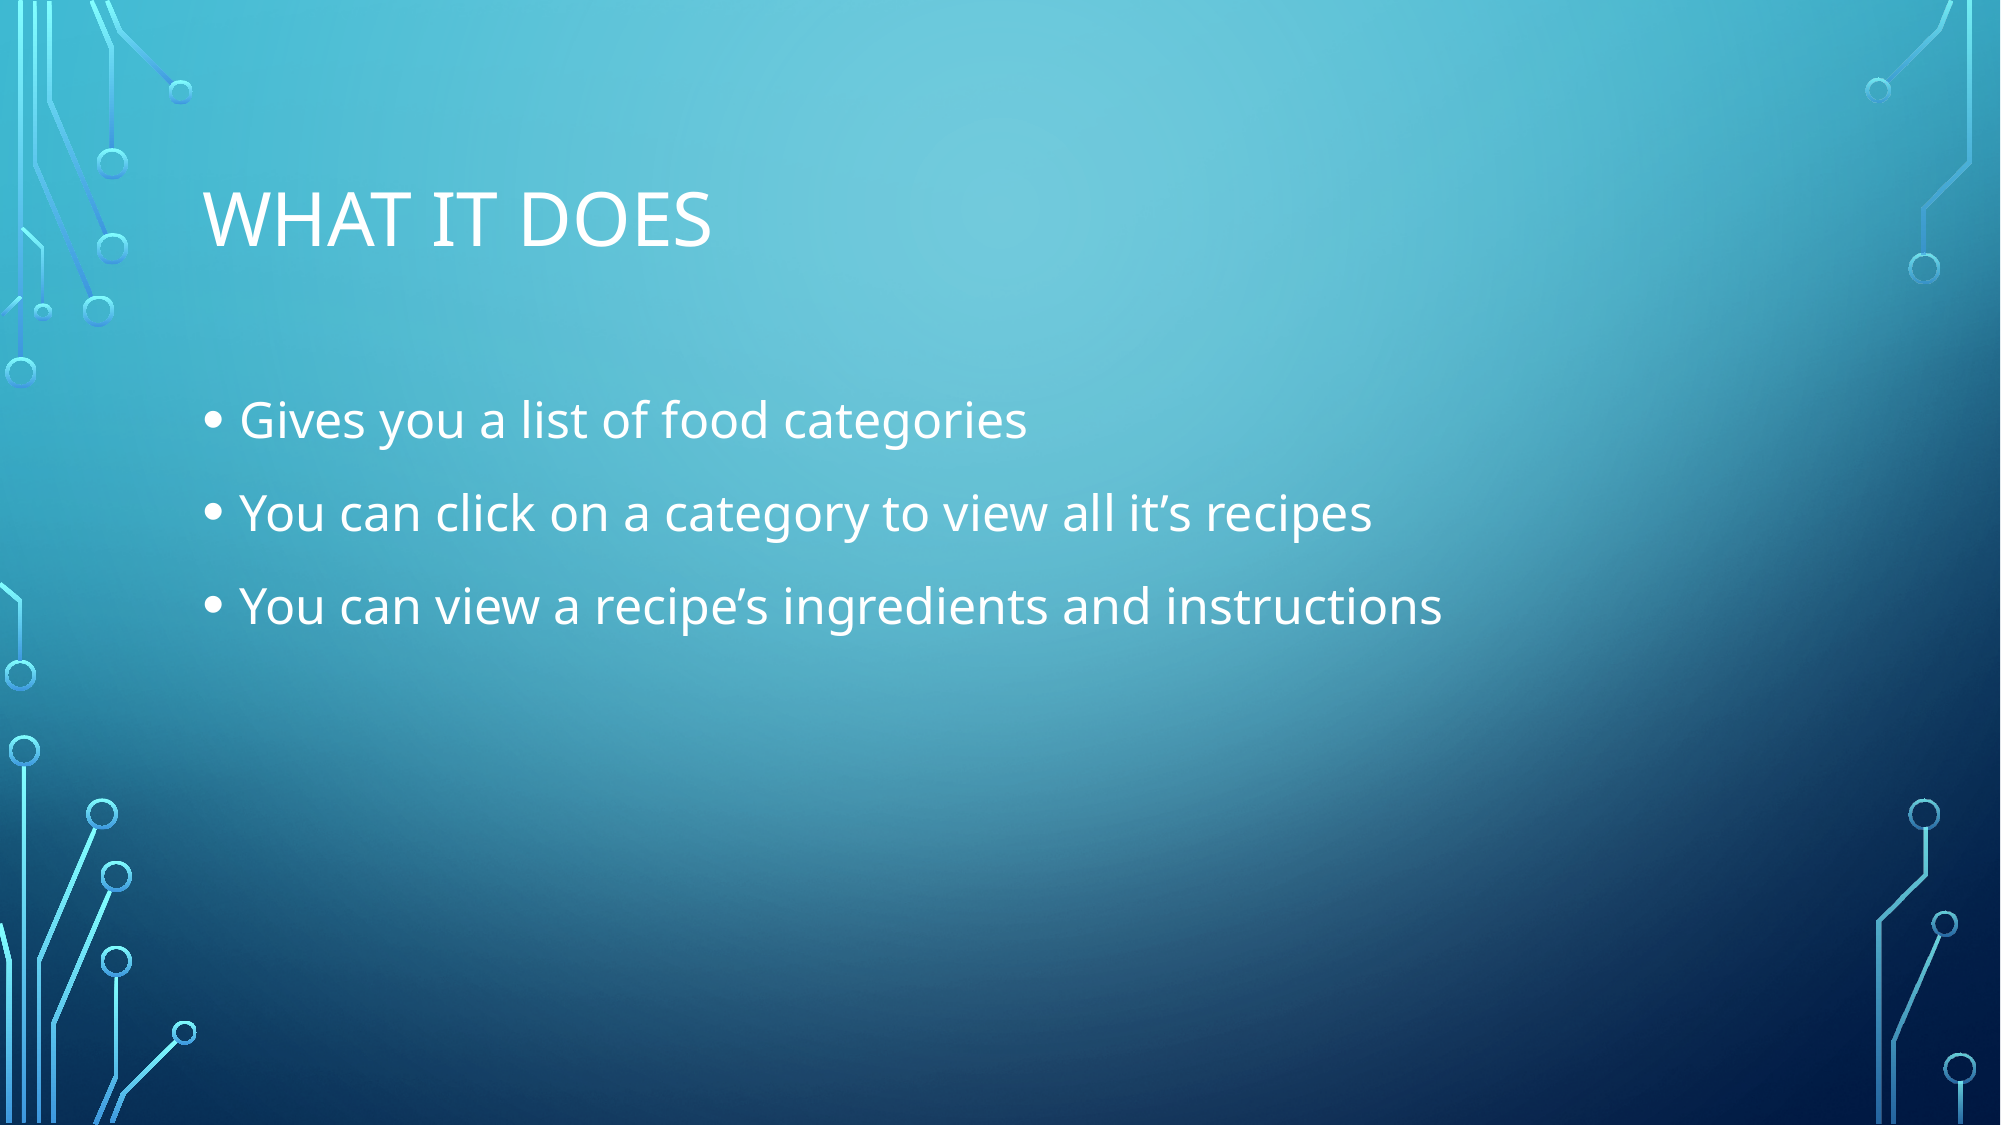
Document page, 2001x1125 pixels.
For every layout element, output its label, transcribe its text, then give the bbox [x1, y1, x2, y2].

list Gives you a list of food categories You can click on a category to view all it’s recipes You can view a recipe’s ingredients and instructions [187, 369, 1813, 950]
title What it does [187, 101, 1813, 344]
